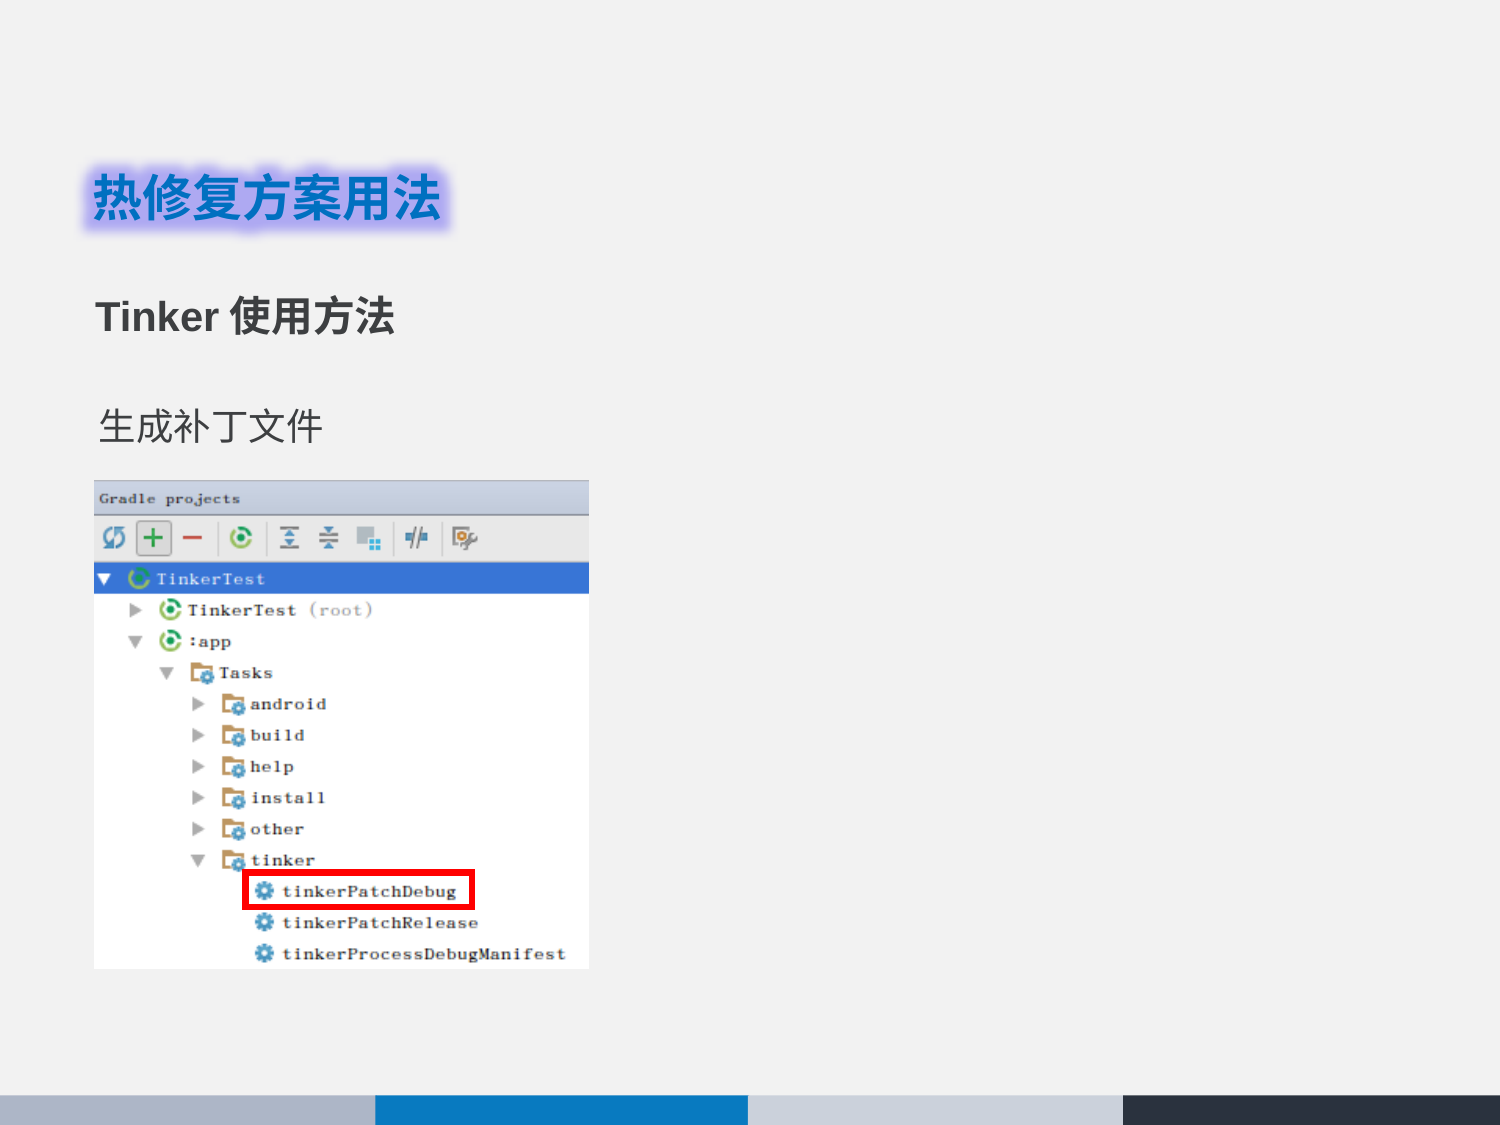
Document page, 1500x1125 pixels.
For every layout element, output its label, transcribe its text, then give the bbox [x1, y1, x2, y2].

text_box 生成补丁文件 [84, 381, 339, 456]
text_box Tinker使用方法 [80, 267, 497, 347]
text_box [94, 480, 588, 970]
text_box 热修复方案用法 [81, 161, 1413, 240]
